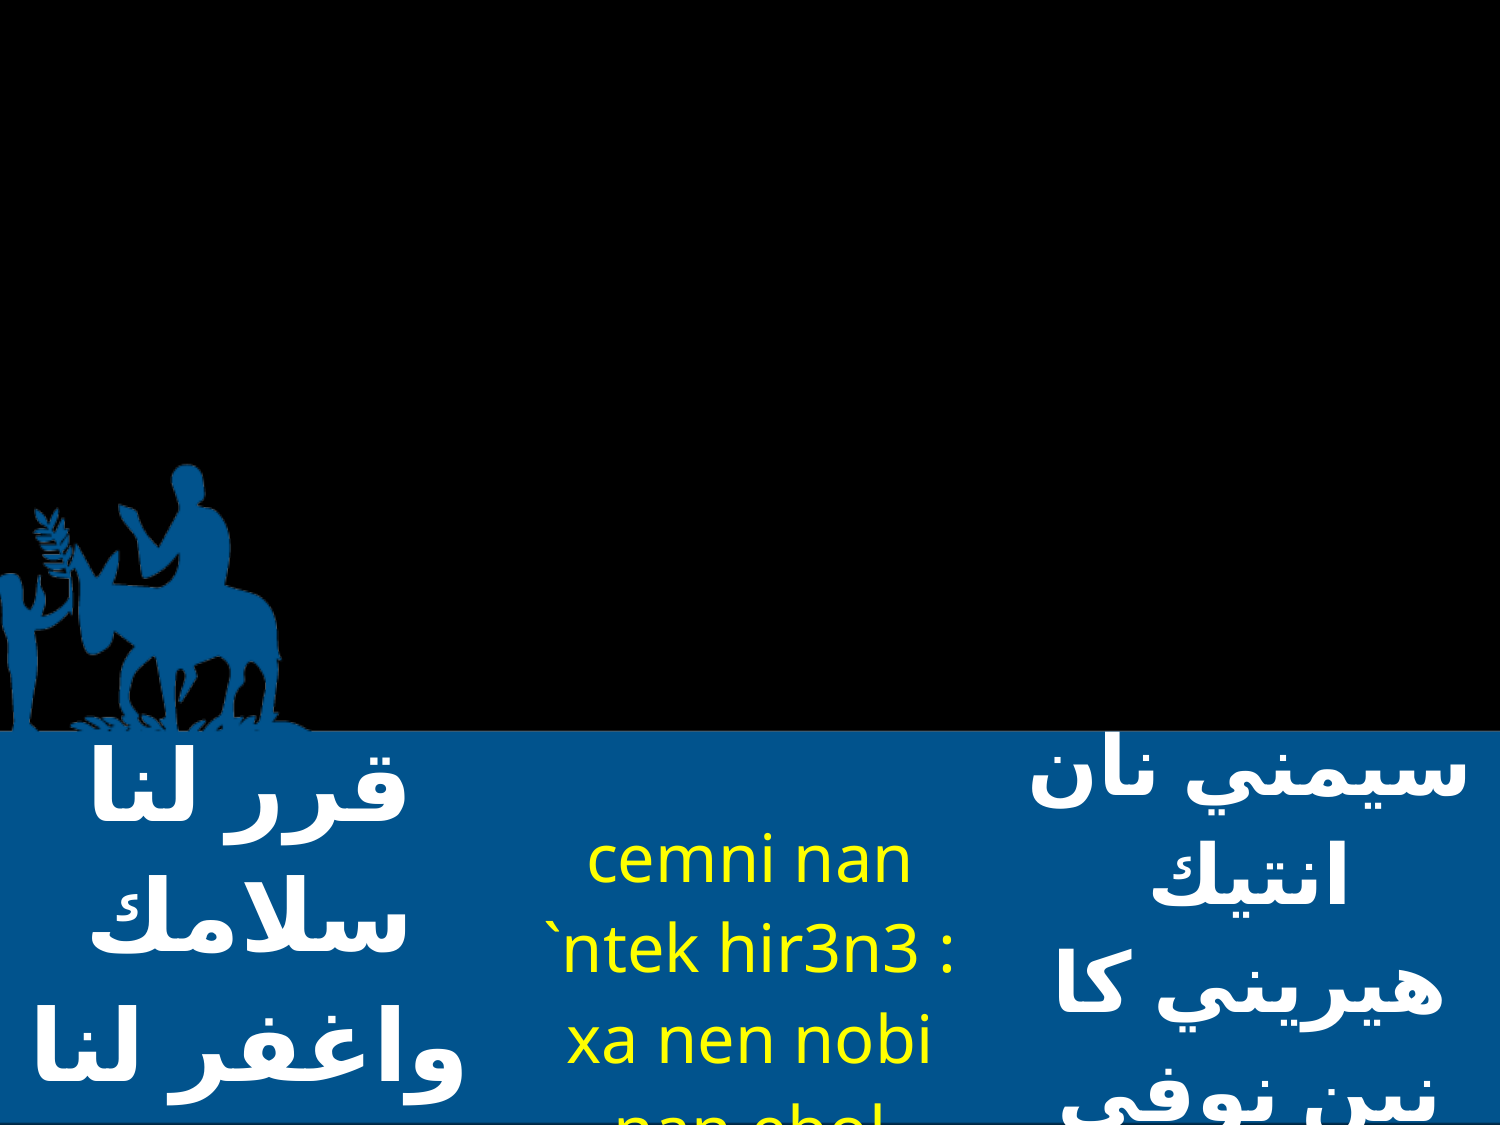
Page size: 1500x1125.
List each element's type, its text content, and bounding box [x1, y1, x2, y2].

table_header سيمني نان انتيك هيريني كا نين نوفي نان ايفول [1000, 713, 1500, 1125]
picture [0, 338, 1500, 713]
table_header cemni nan `ntek hir3n3 : xa nen nobi nan ebol [500, 713, 1000, 1125]
table_header قرر لنا سلامك واغفر لنا خطايانا [0, 713, 500, 1125]
